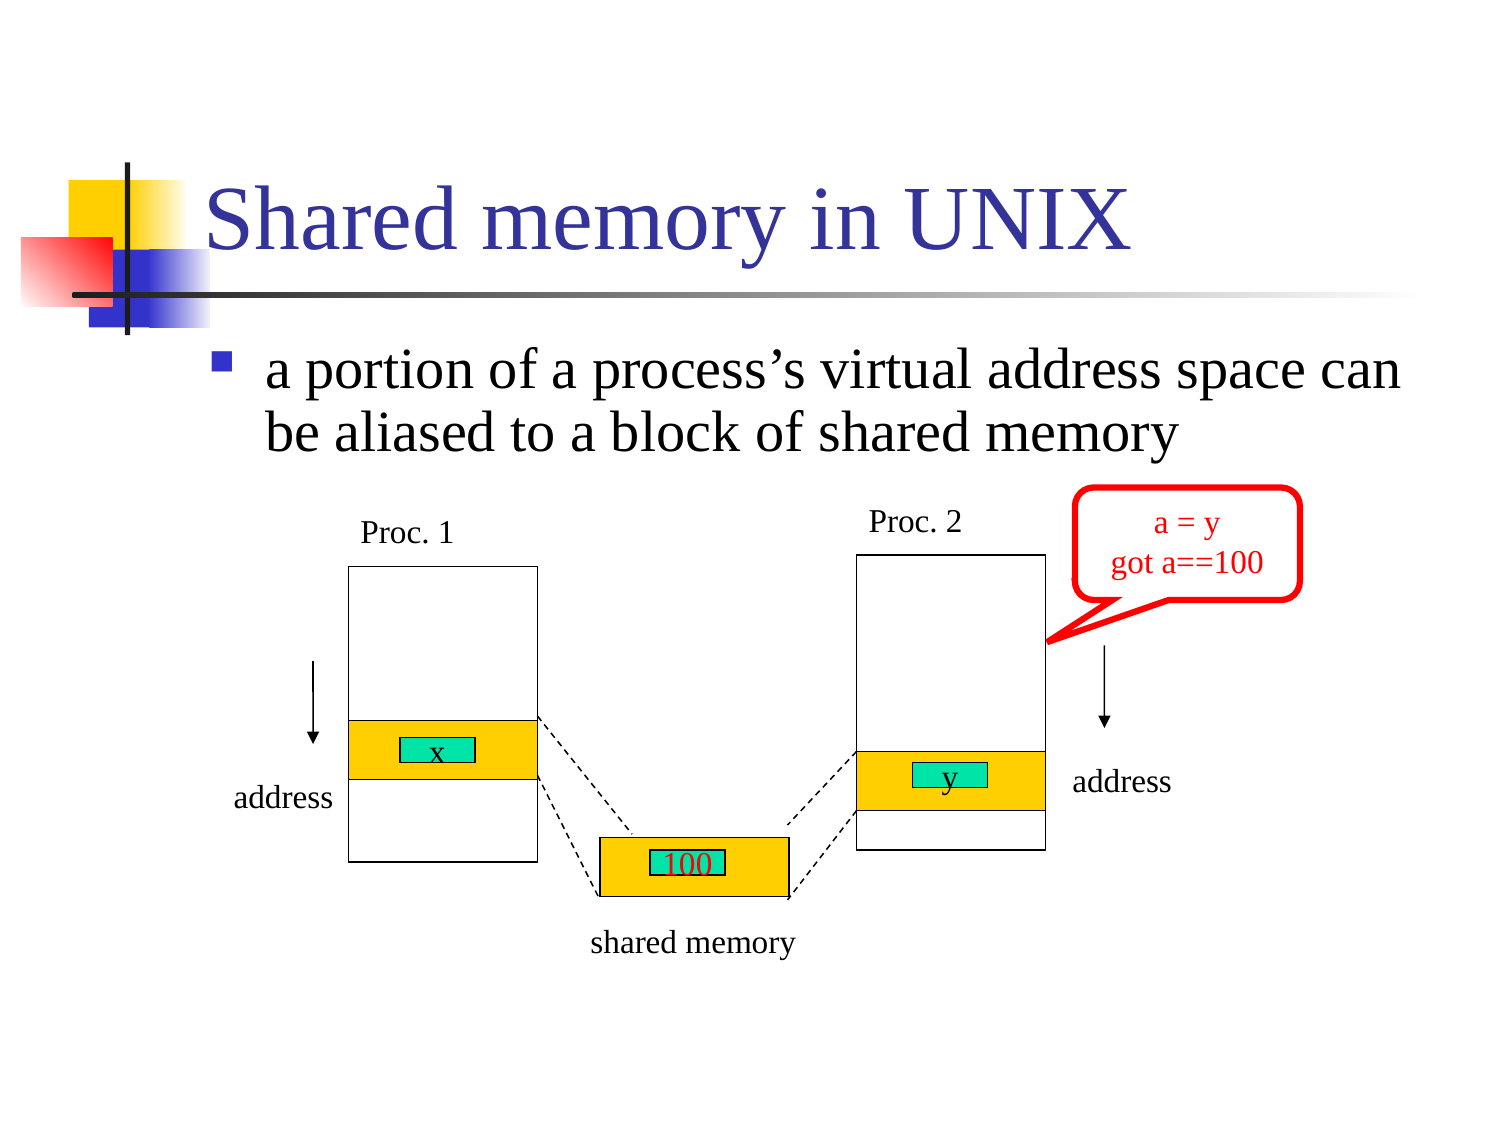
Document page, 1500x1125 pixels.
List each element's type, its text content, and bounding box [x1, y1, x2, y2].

title Shared memory in UNIX [188, 35, 1468, 275]
list a portion of a process’s virtual address space can be aliased to a block of shared memory [193, 331, 1469, 480]
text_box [218, 491, 1188, 968]
text_box a = y got a==100 [1082, 487, 1300, 601]
